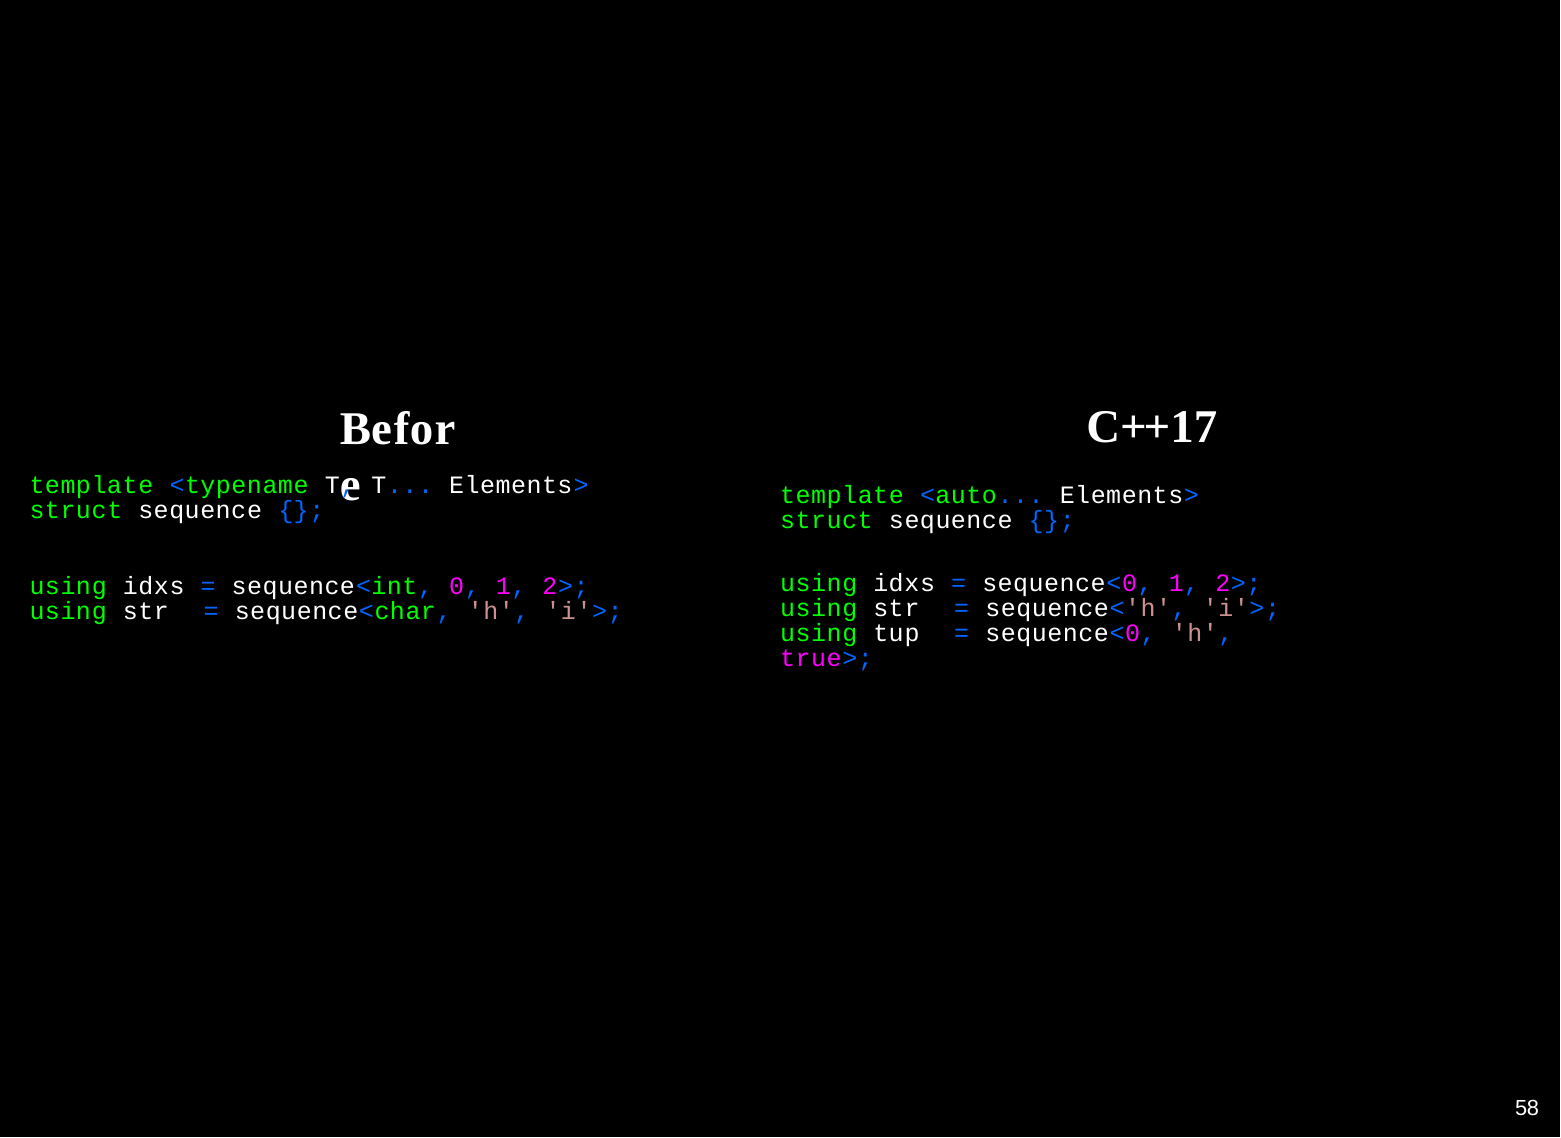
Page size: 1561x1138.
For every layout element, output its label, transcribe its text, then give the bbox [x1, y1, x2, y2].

slide_number 50 [1498, 1093, 1544, 1138]
text_box [1507, 1086, 1548, 1125]
text_box template <typename T, T... Elements> struct sequence {}; using idxs = sequence<int, 0, 1, 2>; using str = sequence<char, 'h', 'i'>; [27, 473, 626, 625]
text_box Before [337, 397, 473, 473]
text_box C++17 template <auto... Elements> struct sequence {}; [778, 395, 1219, 534]
text_box using idxs = sequence<0, 1, 2>; using str = sequence<'h', 'i'>; using tup = sequence<0, 'h', true>; [778, 571, 1346, 672]
